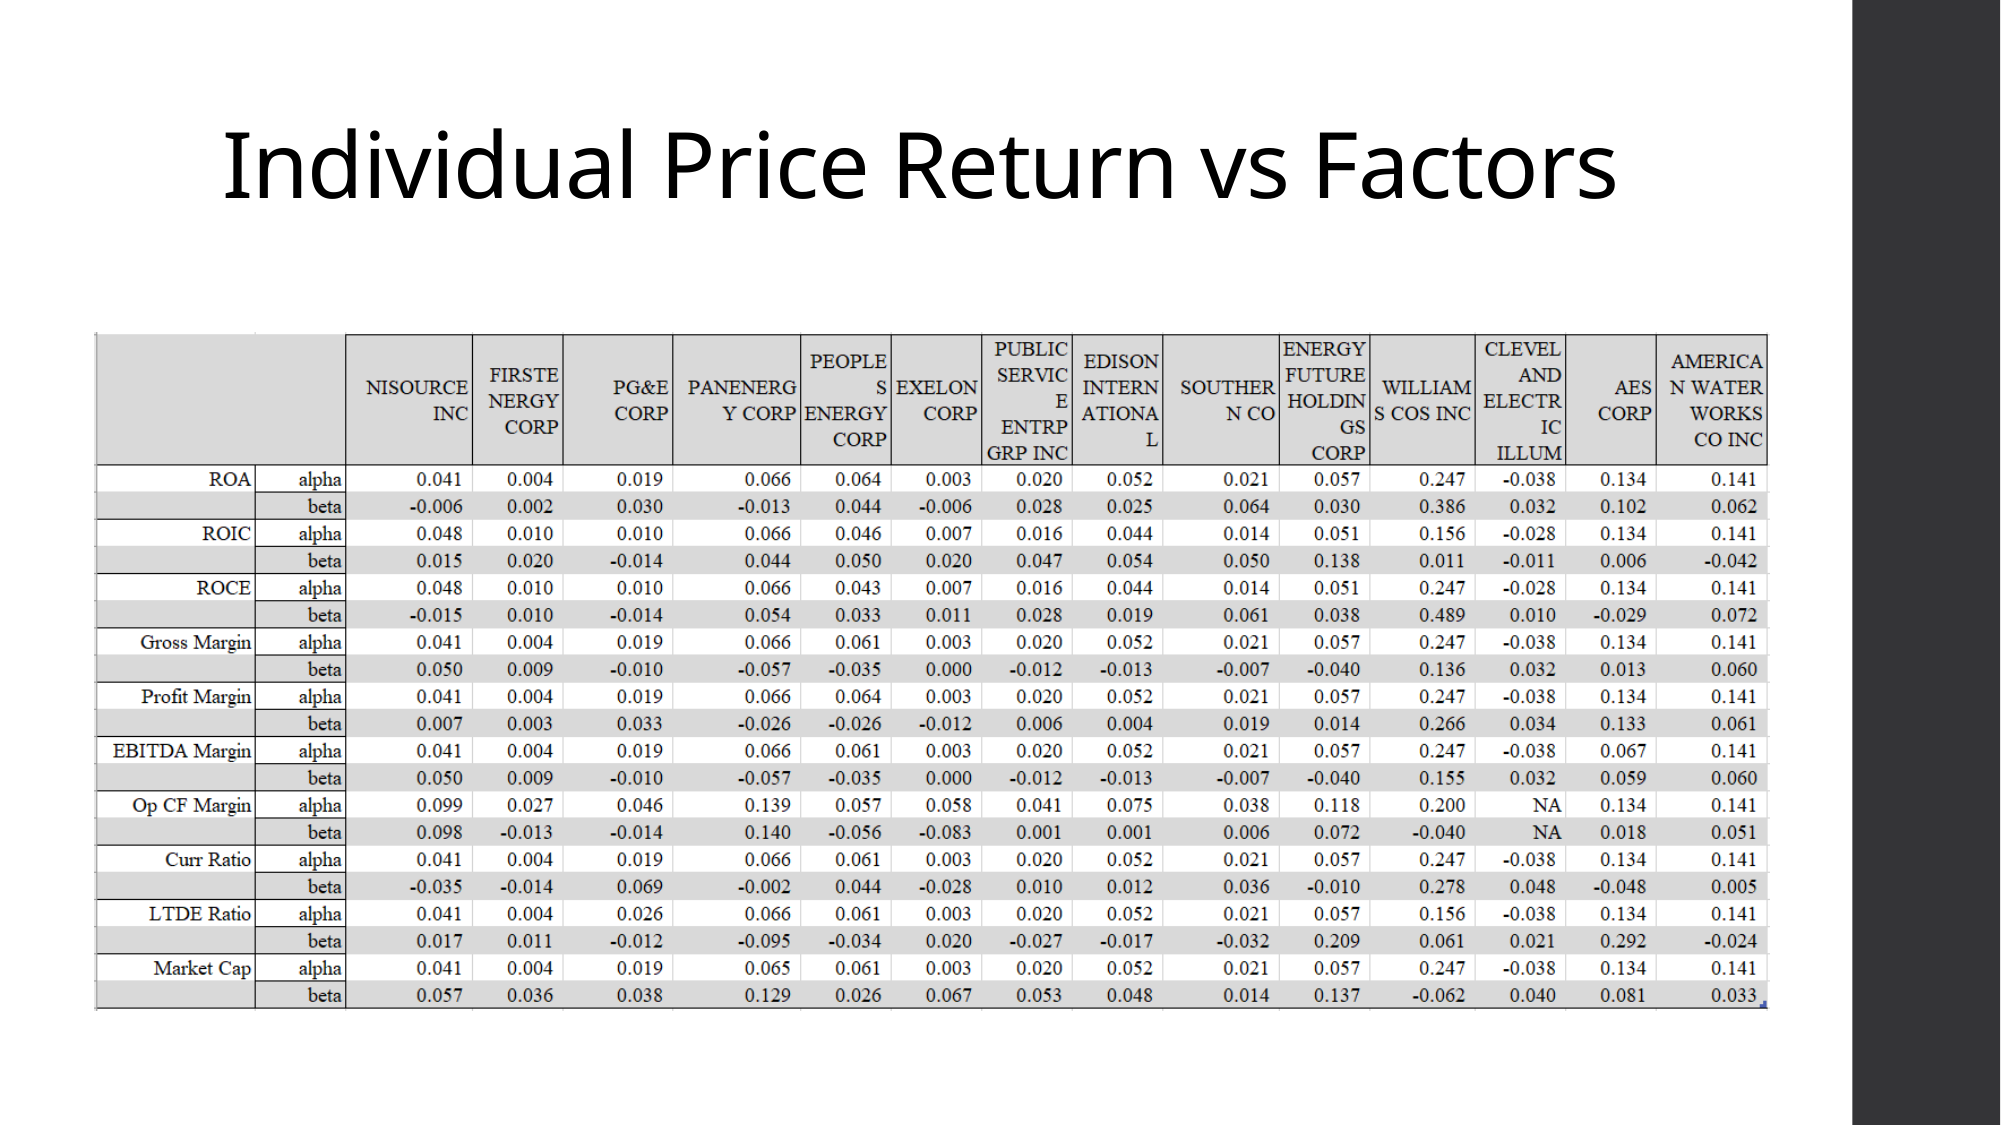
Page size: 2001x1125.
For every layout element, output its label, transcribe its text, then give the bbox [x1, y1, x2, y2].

picture [94, 332, 1771, 1012]
title Individual Price Return vs Factors [206, 60, 1797, 278]
